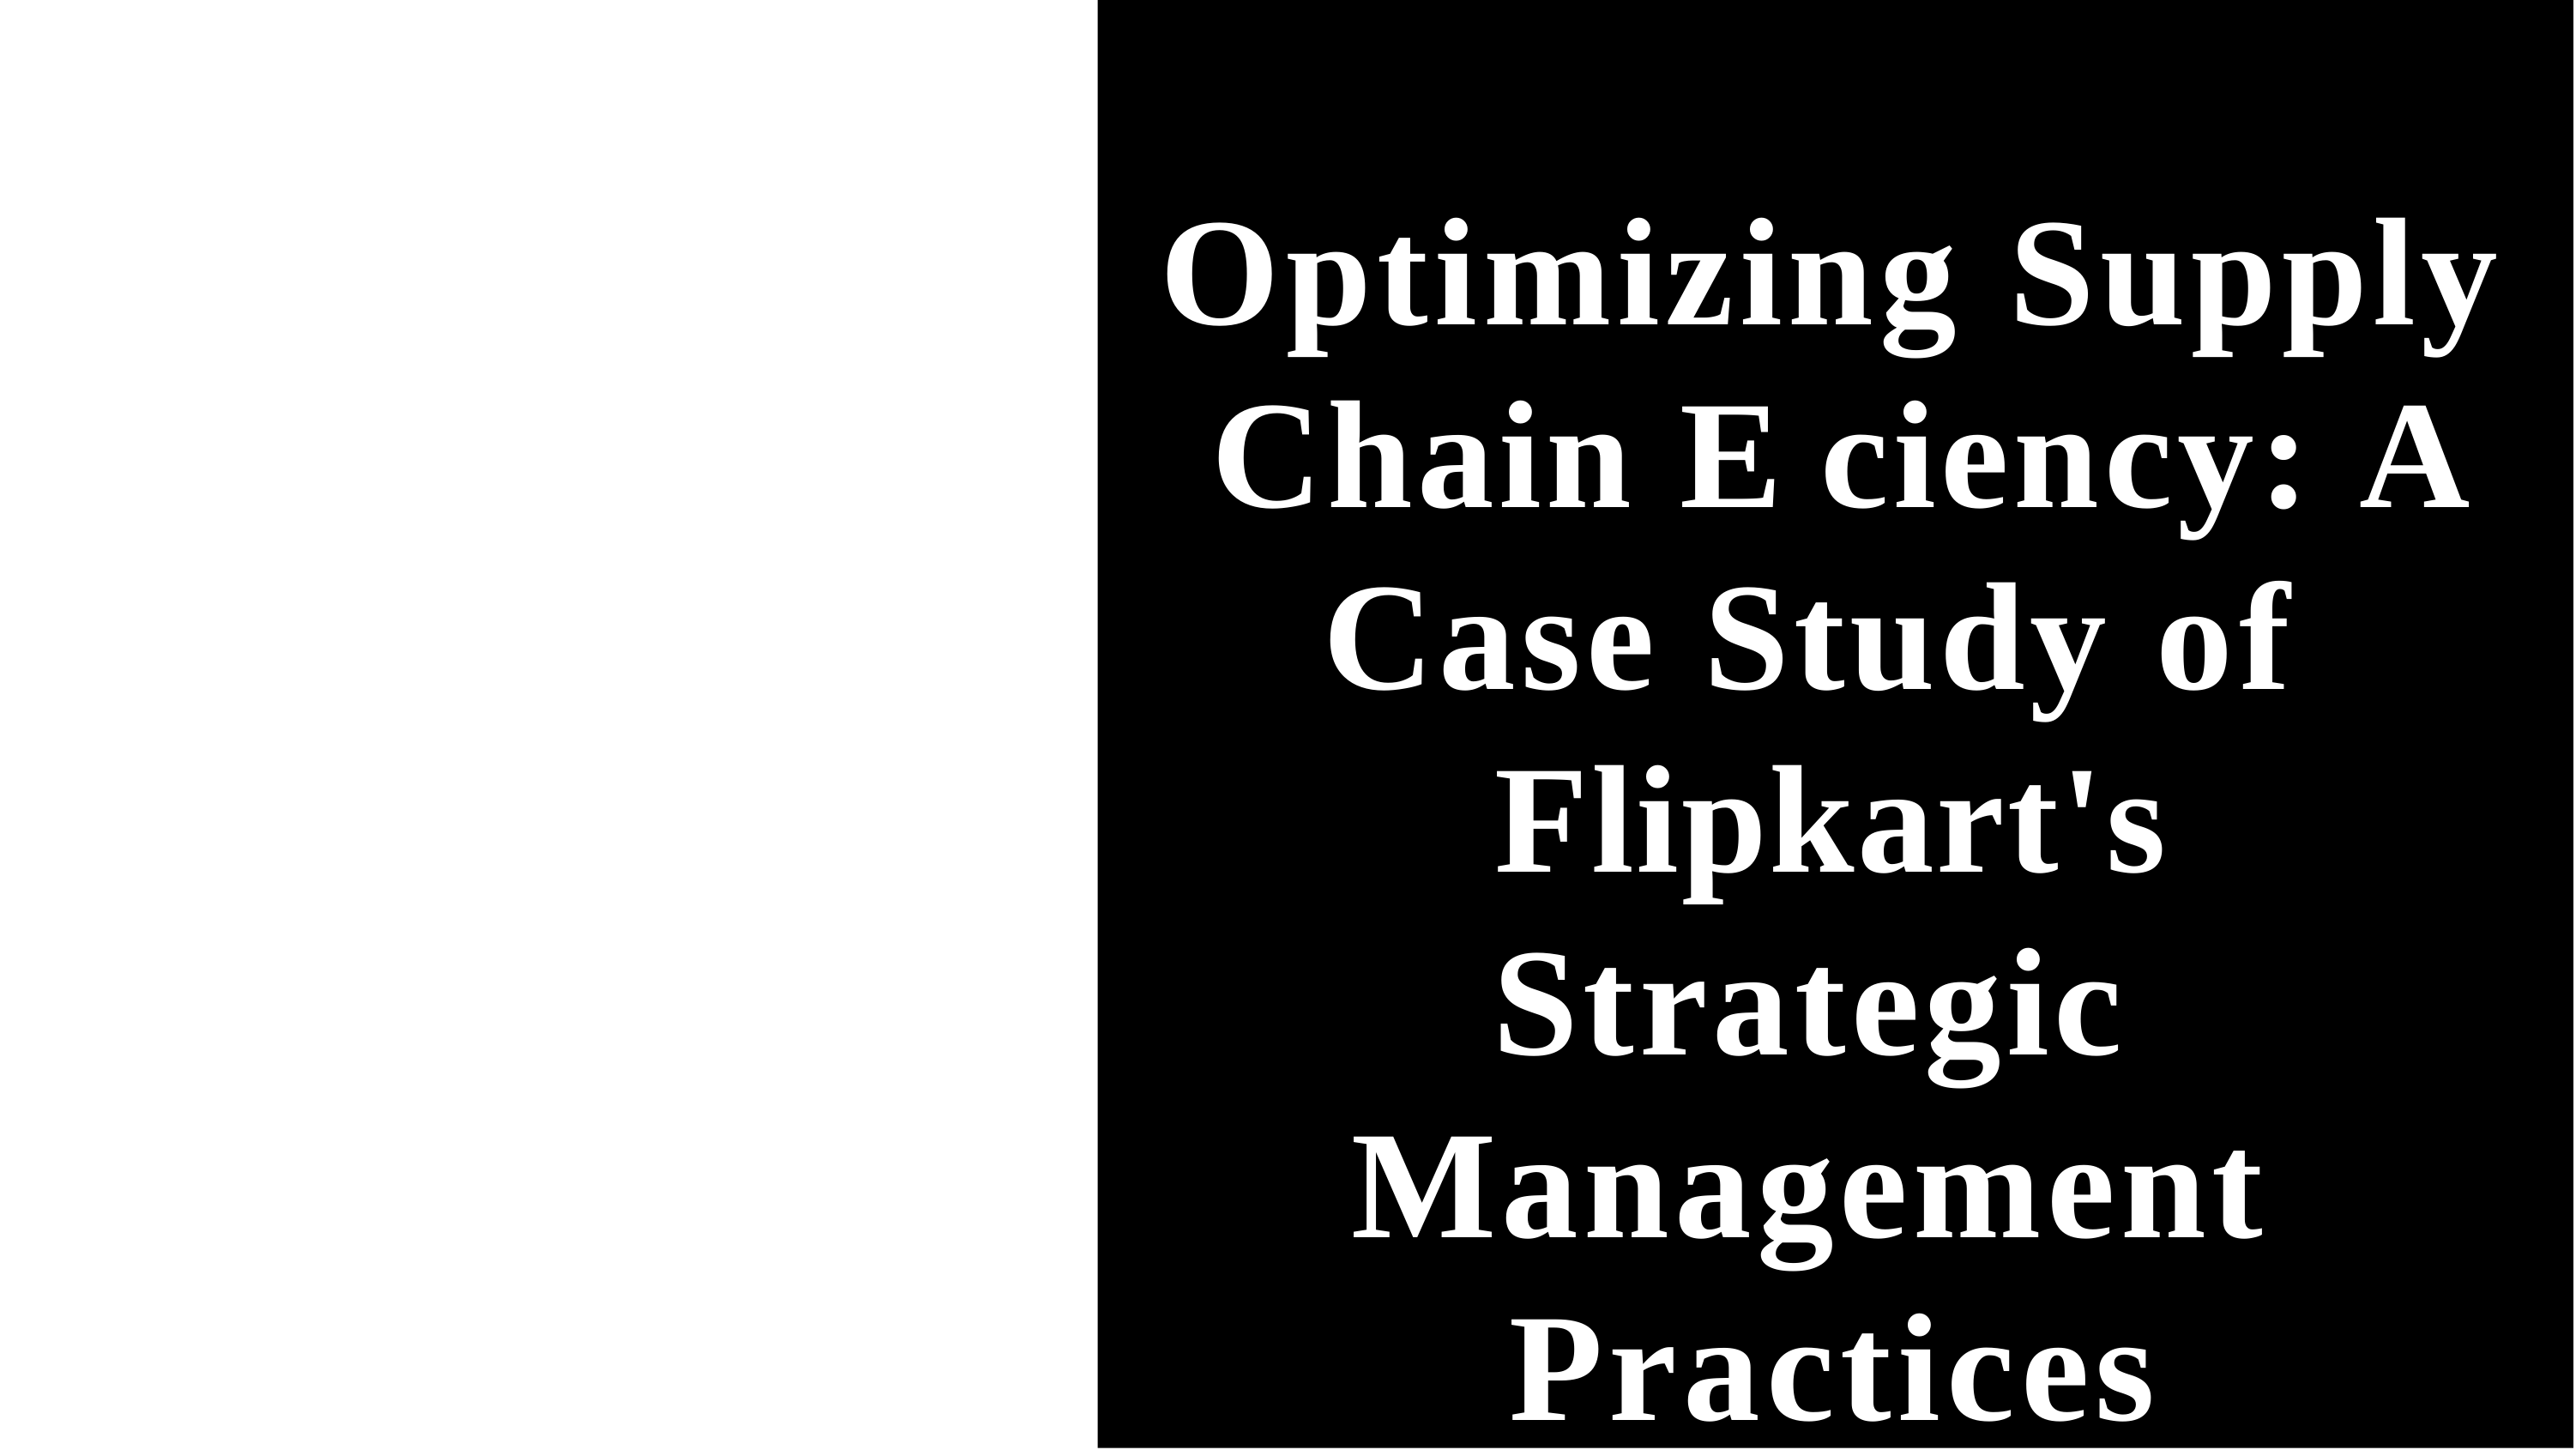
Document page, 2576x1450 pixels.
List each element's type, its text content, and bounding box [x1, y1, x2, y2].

text_box Optimizing Supply Chain E ciency: A Case Study of Flipkart's Strategic Management Practices [1155, 176, 2508, 1450]
